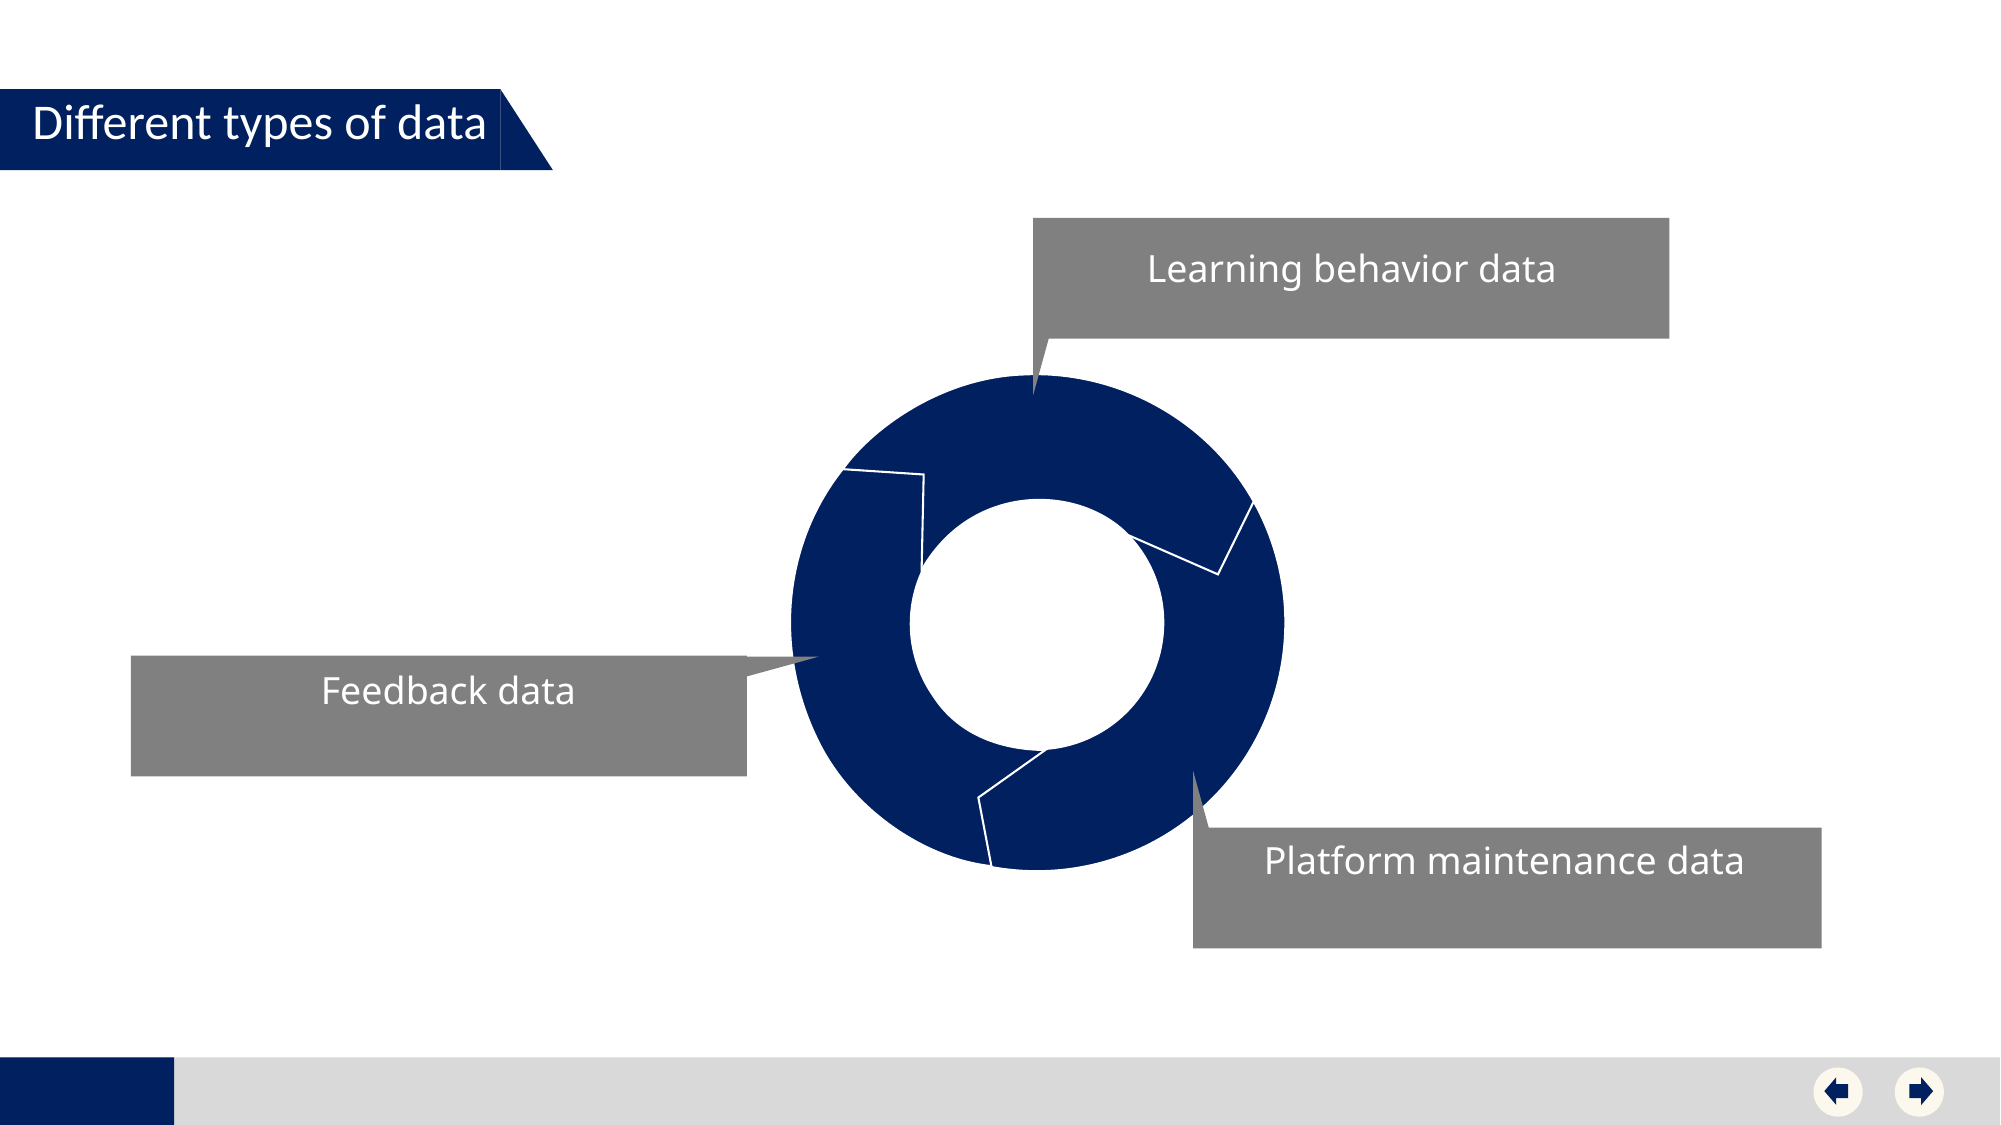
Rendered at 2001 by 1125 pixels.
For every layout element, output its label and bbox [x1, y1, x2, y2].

text_box [1187, 770, 1822, 949]
text_box [0, 89, 684, 171]
text_box [130, 655, 820, 777]
text_box [1894, 1067, 1944, 1117]
text_box [770, 370, 1302, 873]
text_box [1813, 1067, 1863, 1117]
text_box [1033, 217, 1670, 396]
